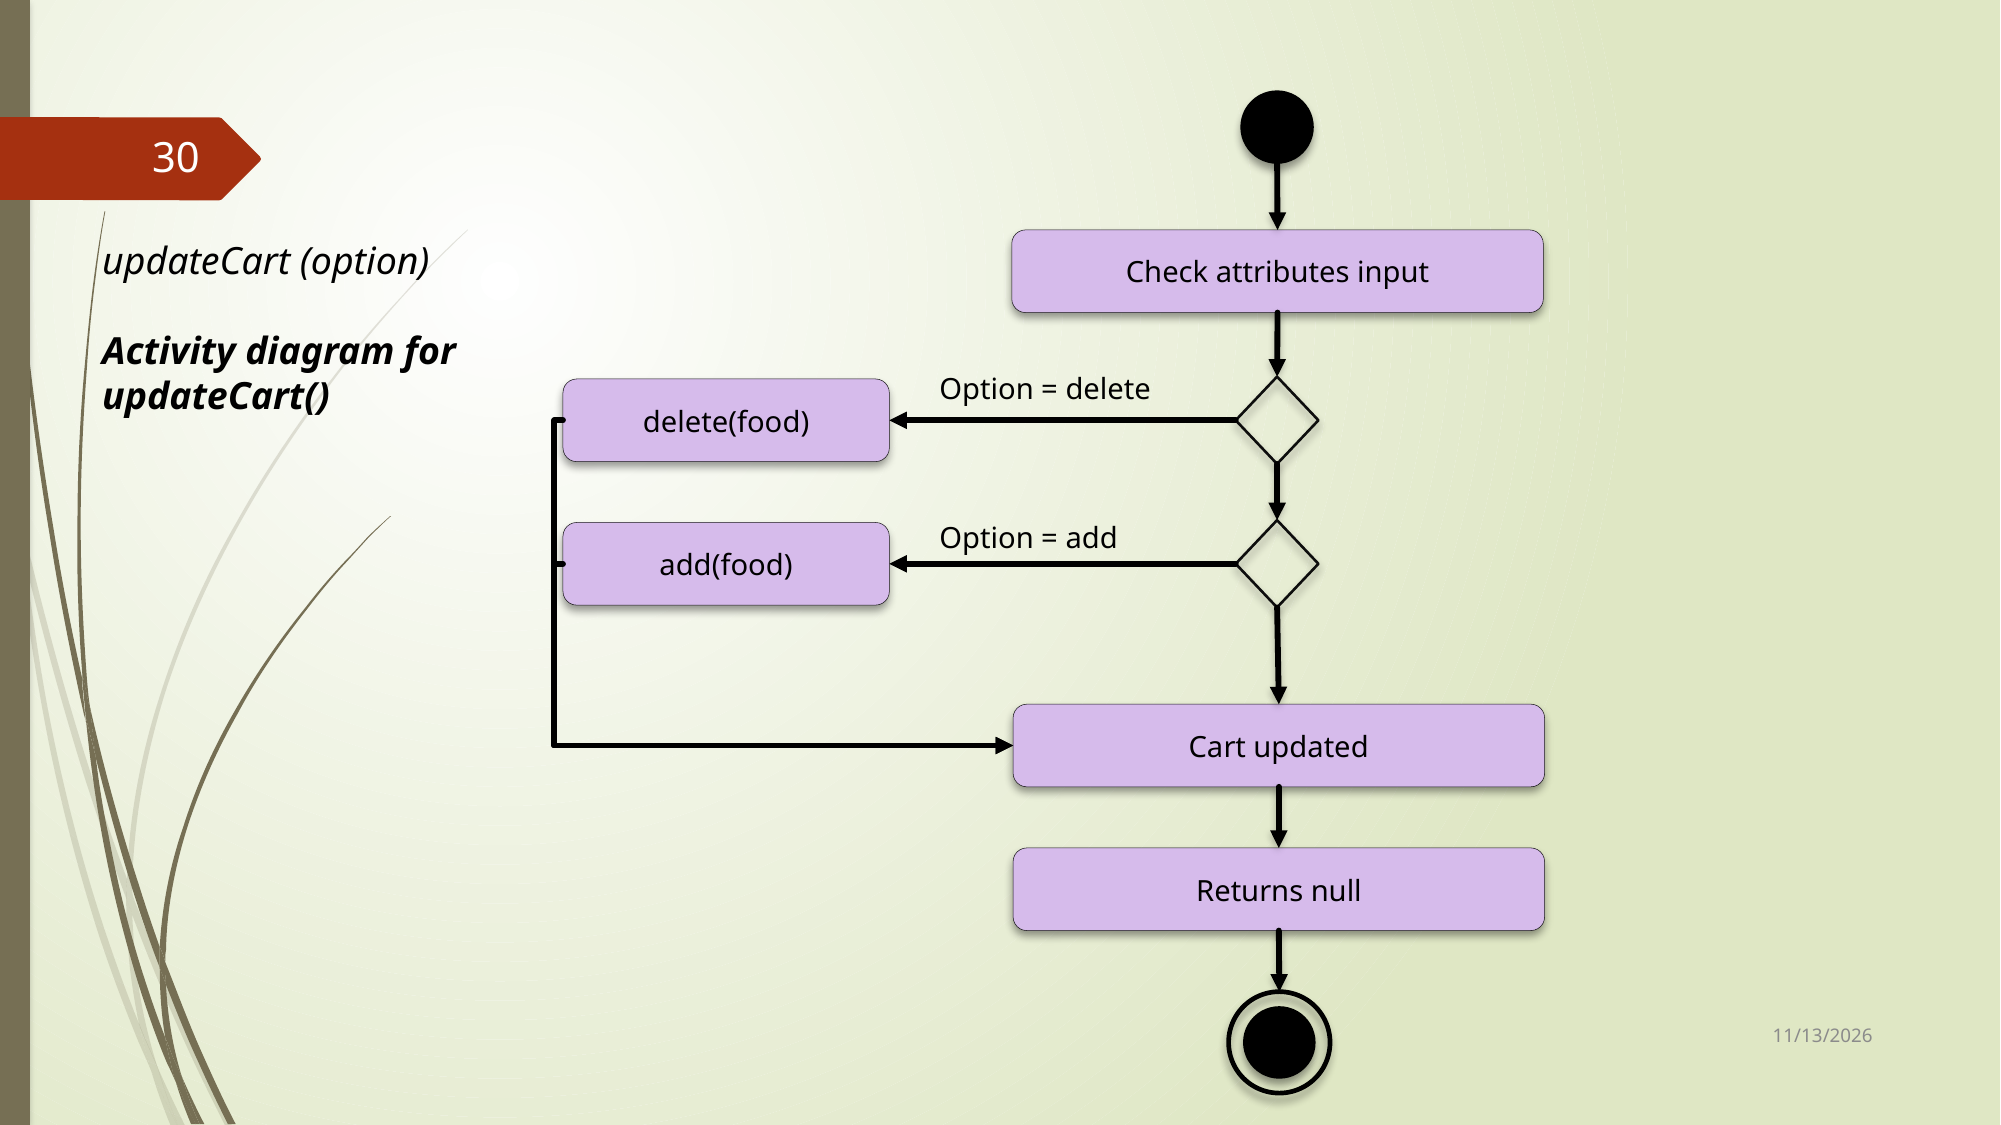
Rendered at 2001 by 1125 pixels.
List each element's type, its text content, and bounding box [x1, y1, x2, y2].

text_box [1276, 607, 1280, 705]
text_box Returns null [1011, 846, 1546, 932]
text_box Option = delete [924, 362, 1279, 413]
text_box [562, 420, 1014, 746]
text_box [1236, 378, 1320, 463]
text_box [1236, 521, 1320, 607]
text_box [1240, 90, 1314, 164]
text_box updateCart (option) Activity diagram for updateCart() [87, 229, 599, 425]
slide_number 30 [87, 129, 216, 190]
text_box Check attributes input [1010, 228, 1545, 314]
text_box delete(food) [561, 377, 891, 419]
text_box Cart updated [1011, 702, 1546, 789]
text_box [1227, 990, 1332, 1095]
text_box Option = add [1018, 511, 1279, 562]
slide_number 25-Sep-17 [1699, 1005, 1888, 1067]
